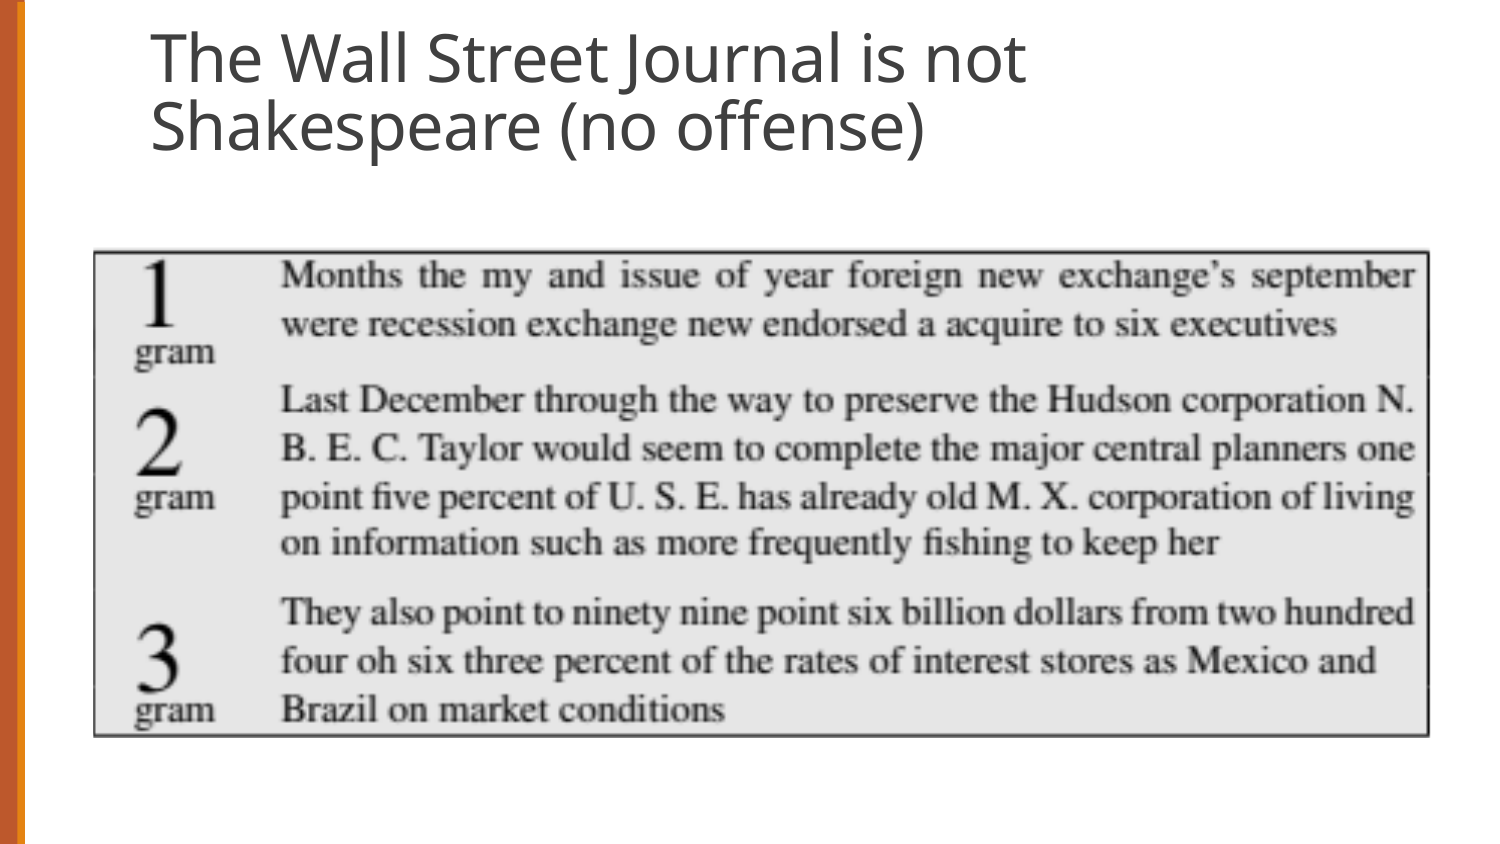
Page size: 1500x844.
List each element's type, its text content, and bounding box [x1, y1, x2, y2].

picture [92, 246, 1431, 739]
title The Wall Street Journal is not Shakespeare (no offense) [135, 19, 1325, 172]
